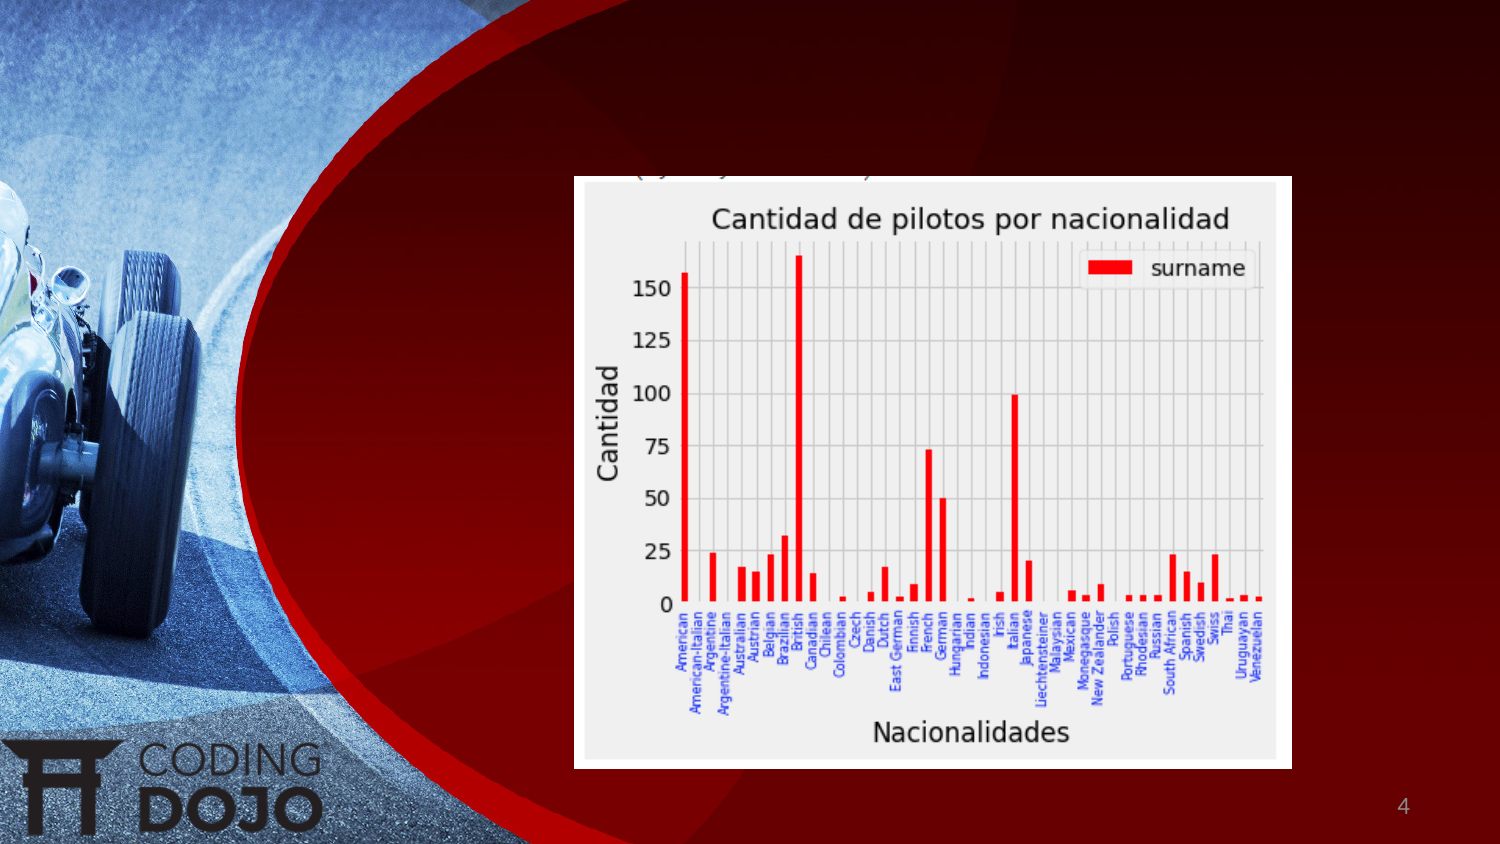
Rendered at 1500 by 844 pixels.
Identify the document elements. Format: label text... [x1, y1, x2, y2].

picture [0, 0, 1500, 844]
slide_number 4 [1074, 782, 1425, 827]
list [574, 175, 1292, 769]
